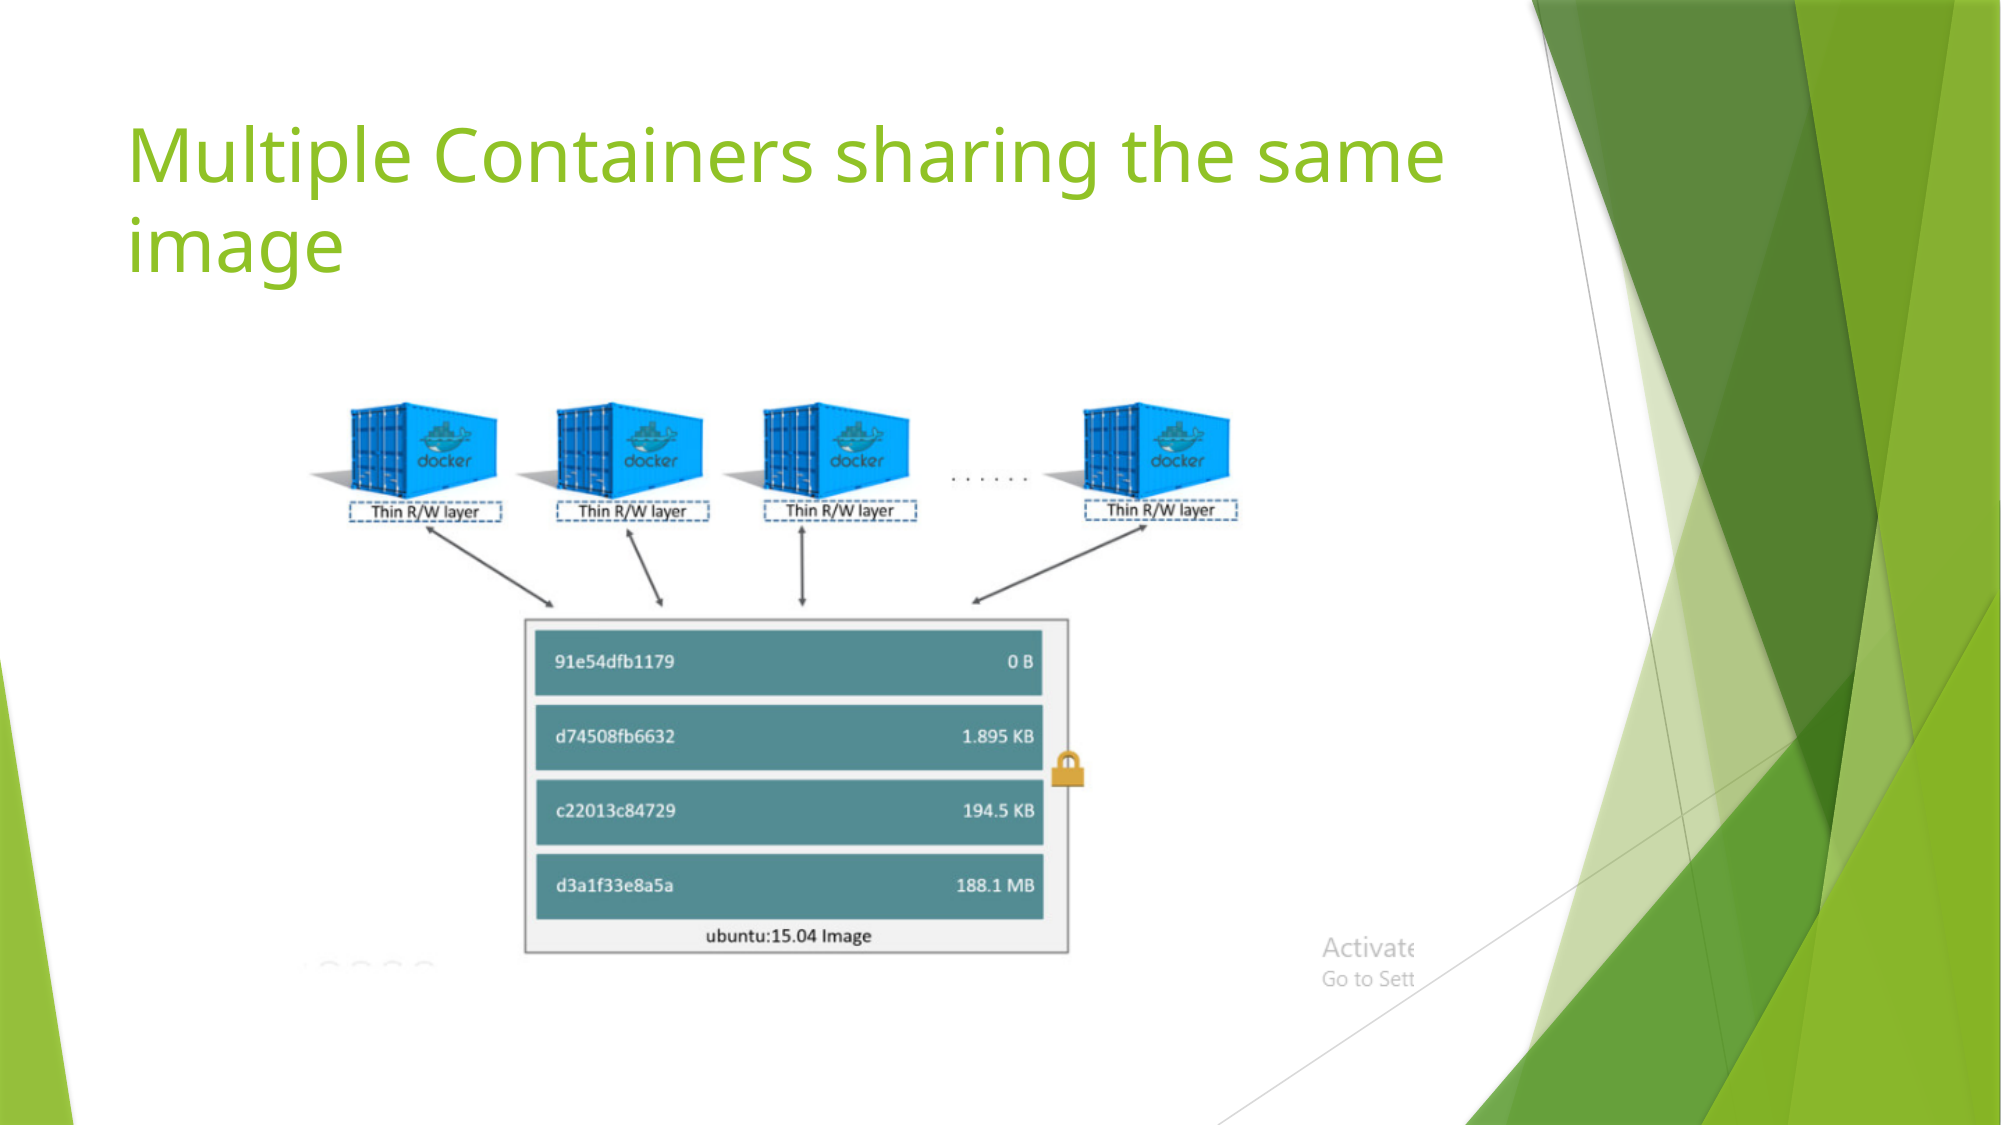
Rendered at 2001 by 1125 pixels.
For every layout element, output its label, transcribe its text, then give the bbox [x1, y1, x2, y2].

title Multiple Containers sharing the same image [111, 99, 1522, 317]
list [218, 353, 1414, 992]
